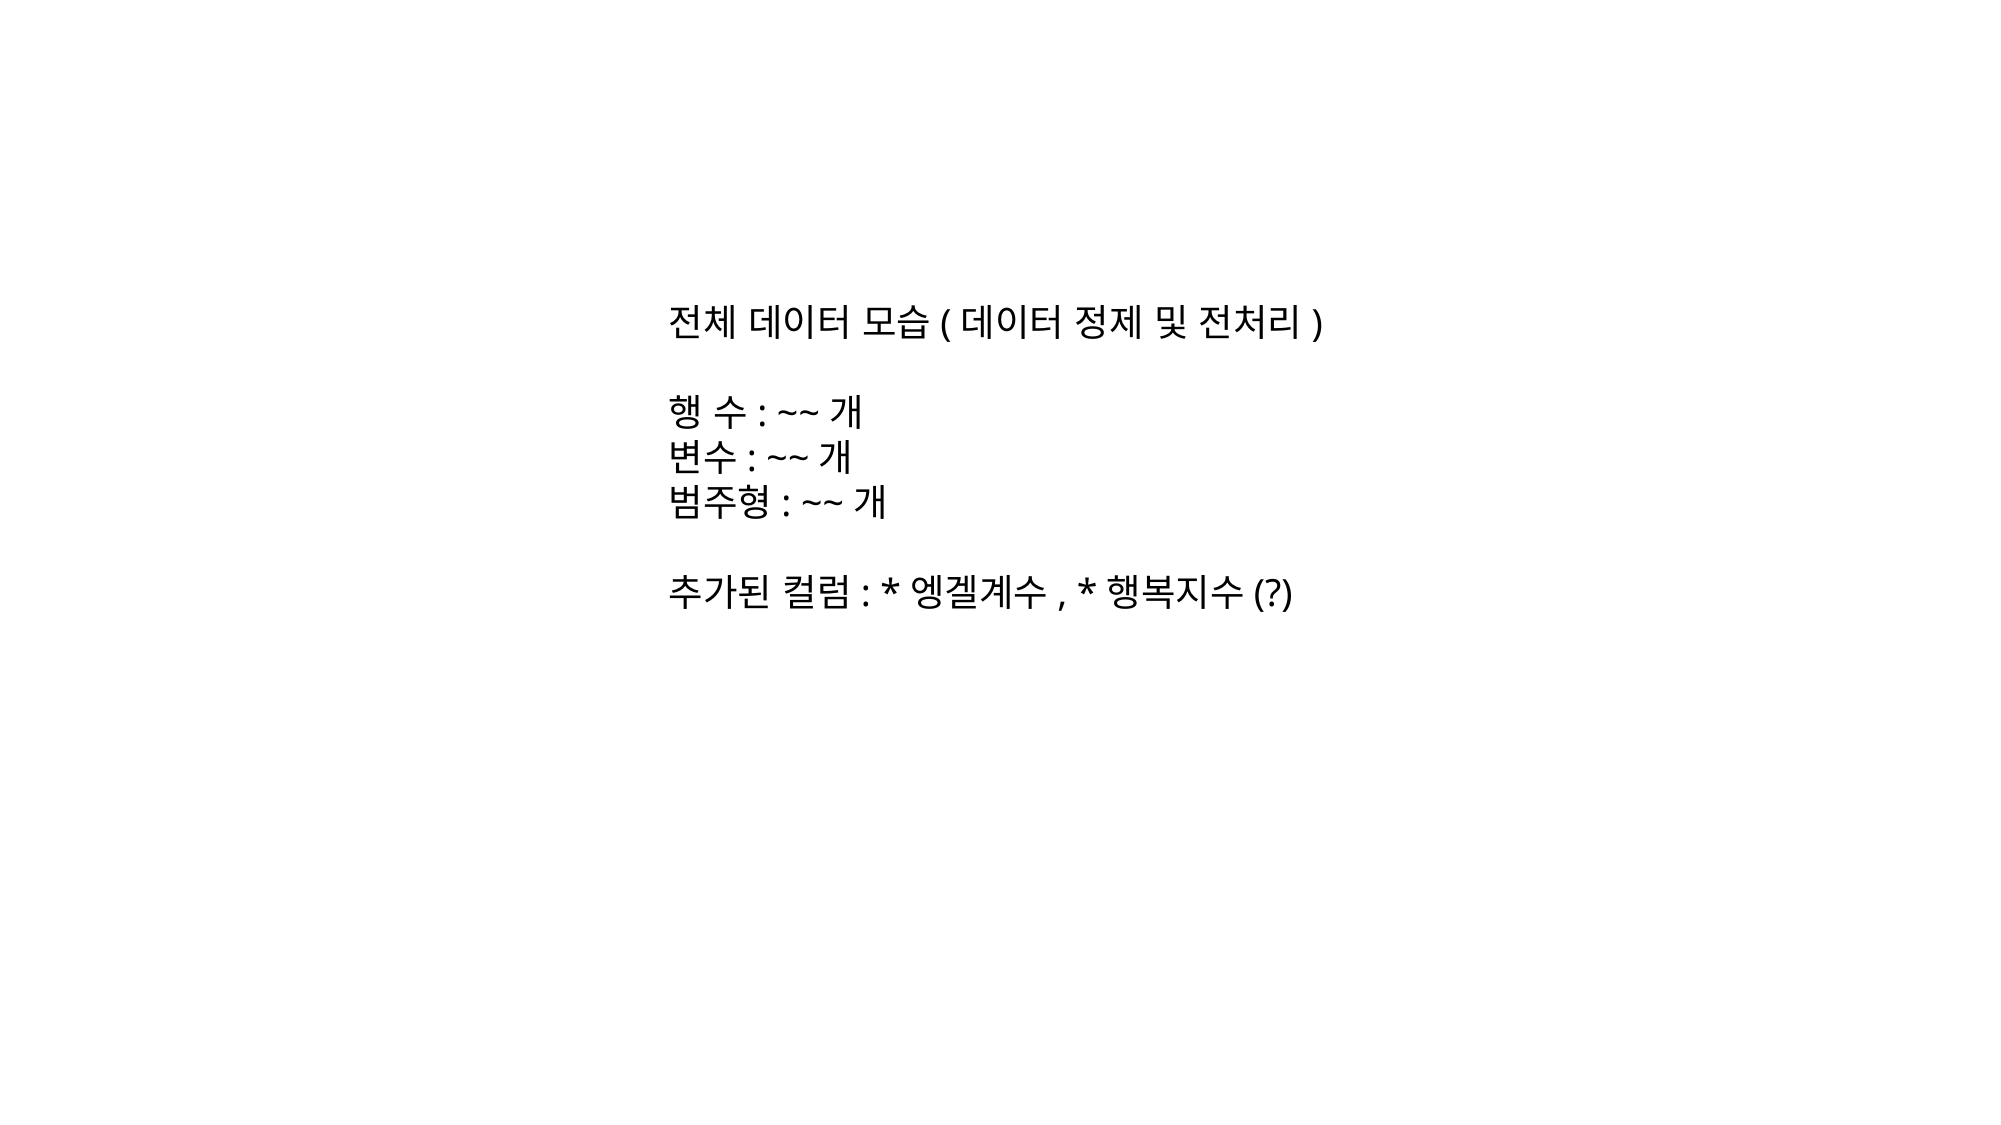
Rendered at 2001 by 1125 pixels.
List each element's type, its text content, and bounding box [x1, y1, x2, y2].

text_box 전체 데이터 모습(데이터 정제 및 전처리) 행 수: ~~개 변수: ~~개 범주형: ~~개 추가된 컬럼: *엥겔계수, *행복지수(?) [654, 291, 1411, 667]
